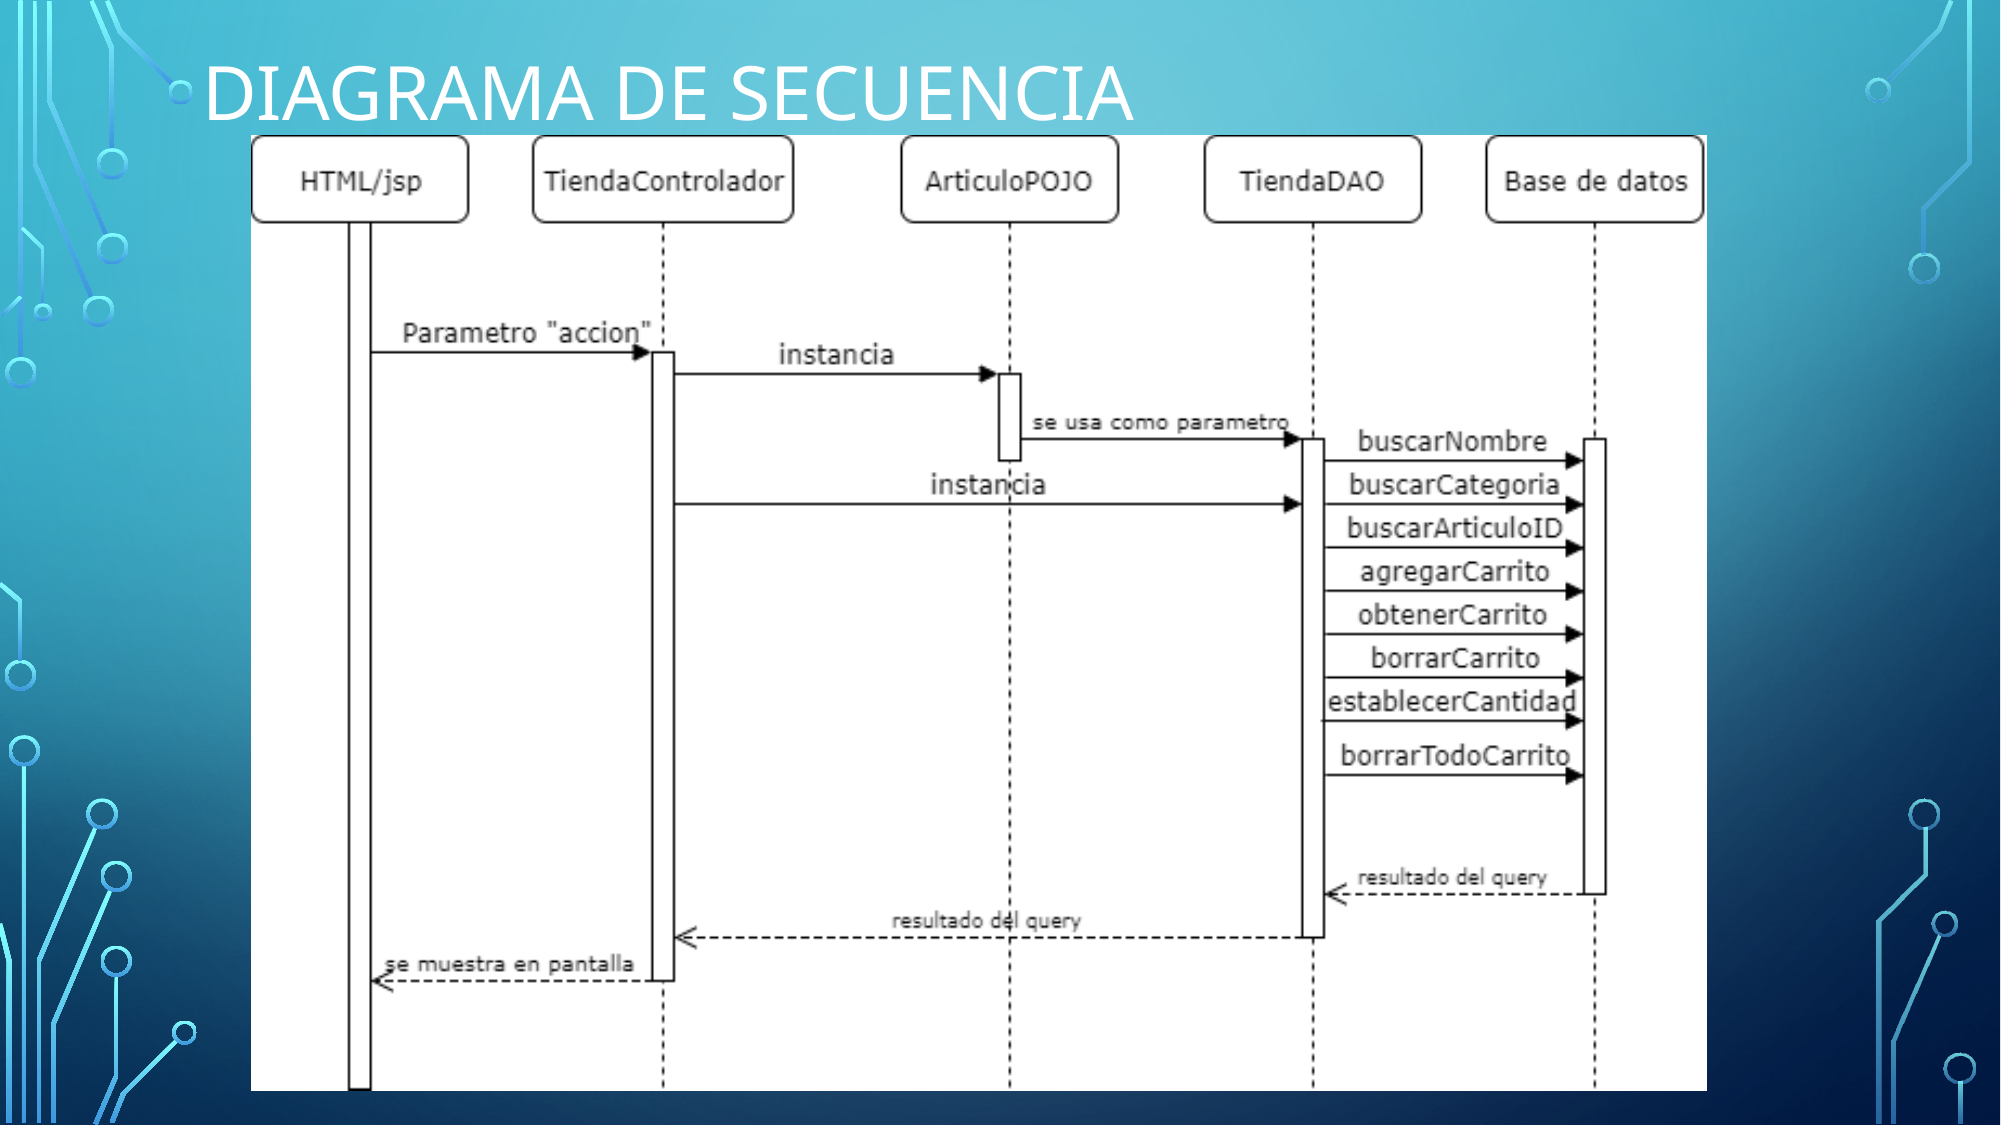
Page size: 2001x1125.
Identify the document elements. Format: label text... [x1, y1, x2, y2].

title DIAGRAMA DE SECUENCIA [187, 0, 1813, 218]
picture [250, 135, 1707, 1091]
